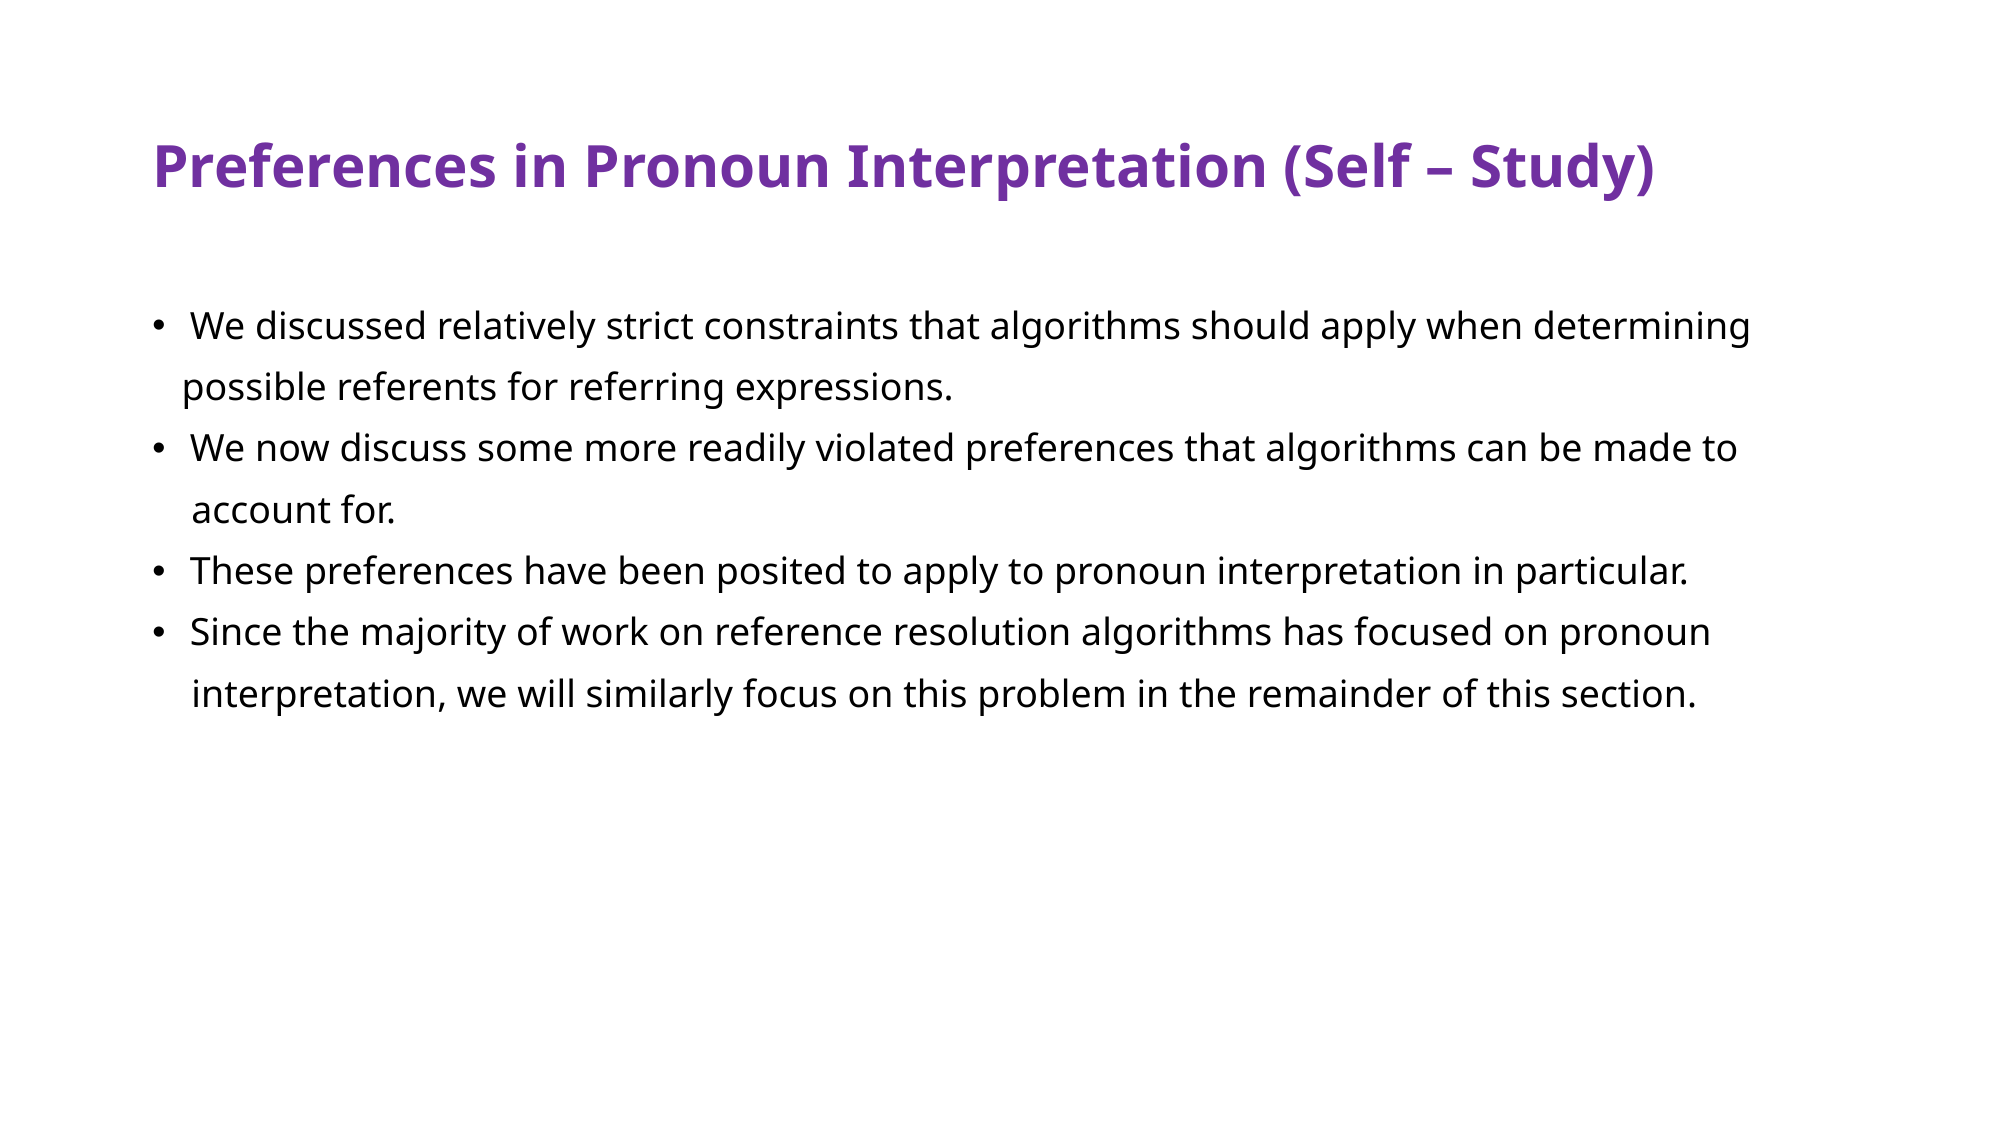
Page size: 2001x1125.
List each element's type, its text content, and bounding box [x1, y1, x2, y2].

list We discussed relatively strict constraints that algorithms should apply when determining possible referents for referring expressions. We now discuss some more readily violated preferences that algorithms can be made to account for. These preferences have been posited to apply to pronoun interpretation in particular. Since the majority of work on reference resolution algorithms has focused on pronoun interpretation, we will similarly focus on this problem in the remainder of this section. [137, 299, 1863, 787]
title Preferences in Pronoun Interpretation (Self – Study) [137, 59, 1863, 278]
